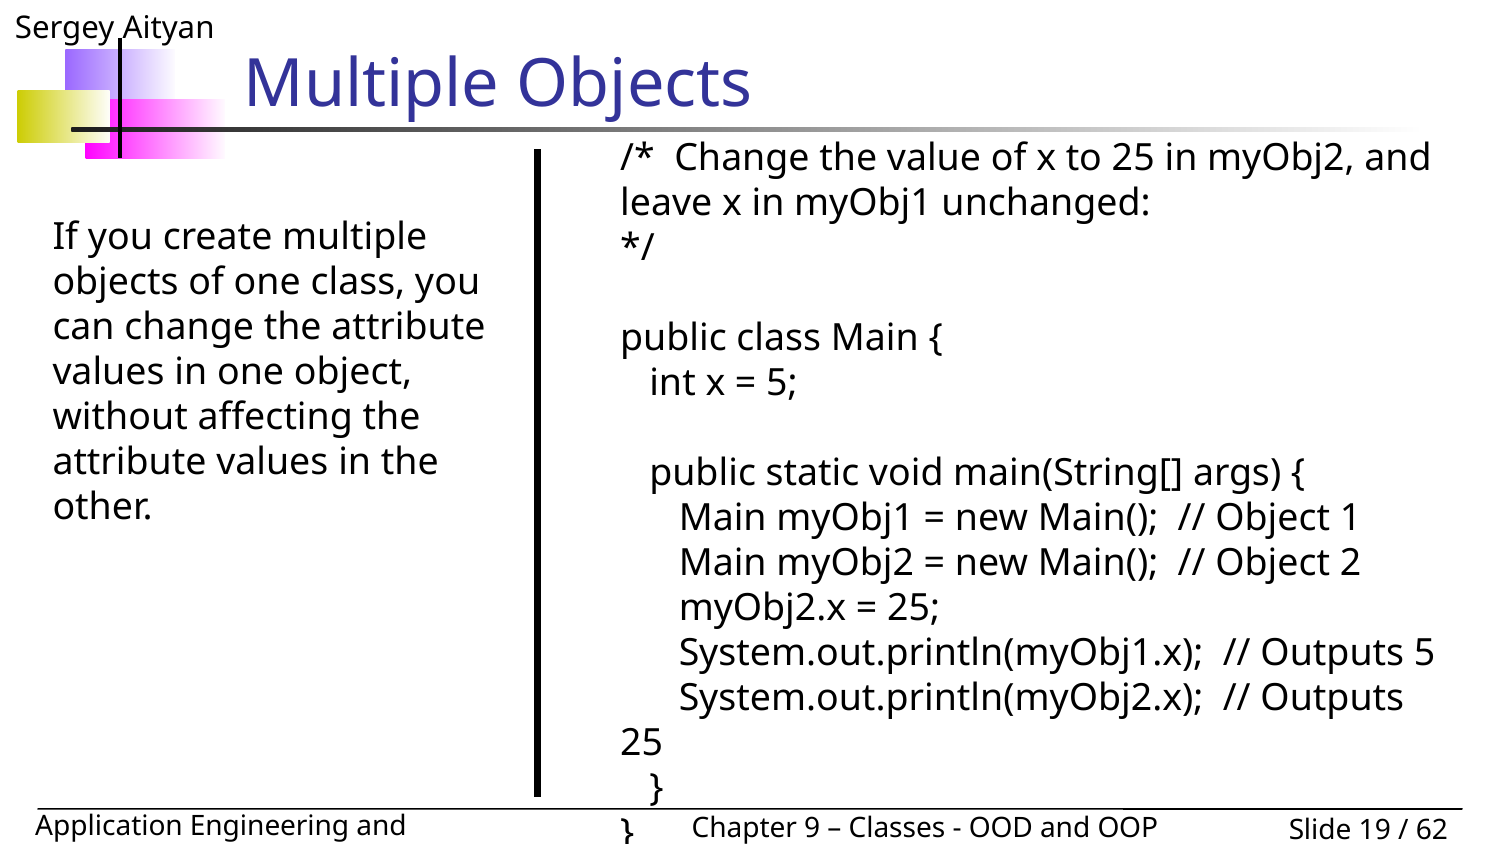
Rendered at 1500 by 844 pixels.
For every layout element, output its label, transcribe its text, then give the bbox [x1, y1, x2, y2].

title Multiple Objects [228, 46, 1332, 128]
list /* Change the value of x to 25 in myObj2, and leave x in myObj1 unchanged: */ public class Main { int x = 5; public static void main(String[] args) { Main myObj1 = new Main(); // Object 1 Main myObj2 = new Main(); // Object 2 myObj2.x = 25; System.out.println(myObj1.x); // Outputs 5 System.out.println(myObj2.x); // Outputs 25 } } [605, 125, 1468, 693]
list If you create multiple objects of one class, you can change the attribute values in one object, without affecting the attribute values in the other. [37, 159, 533, 727]
